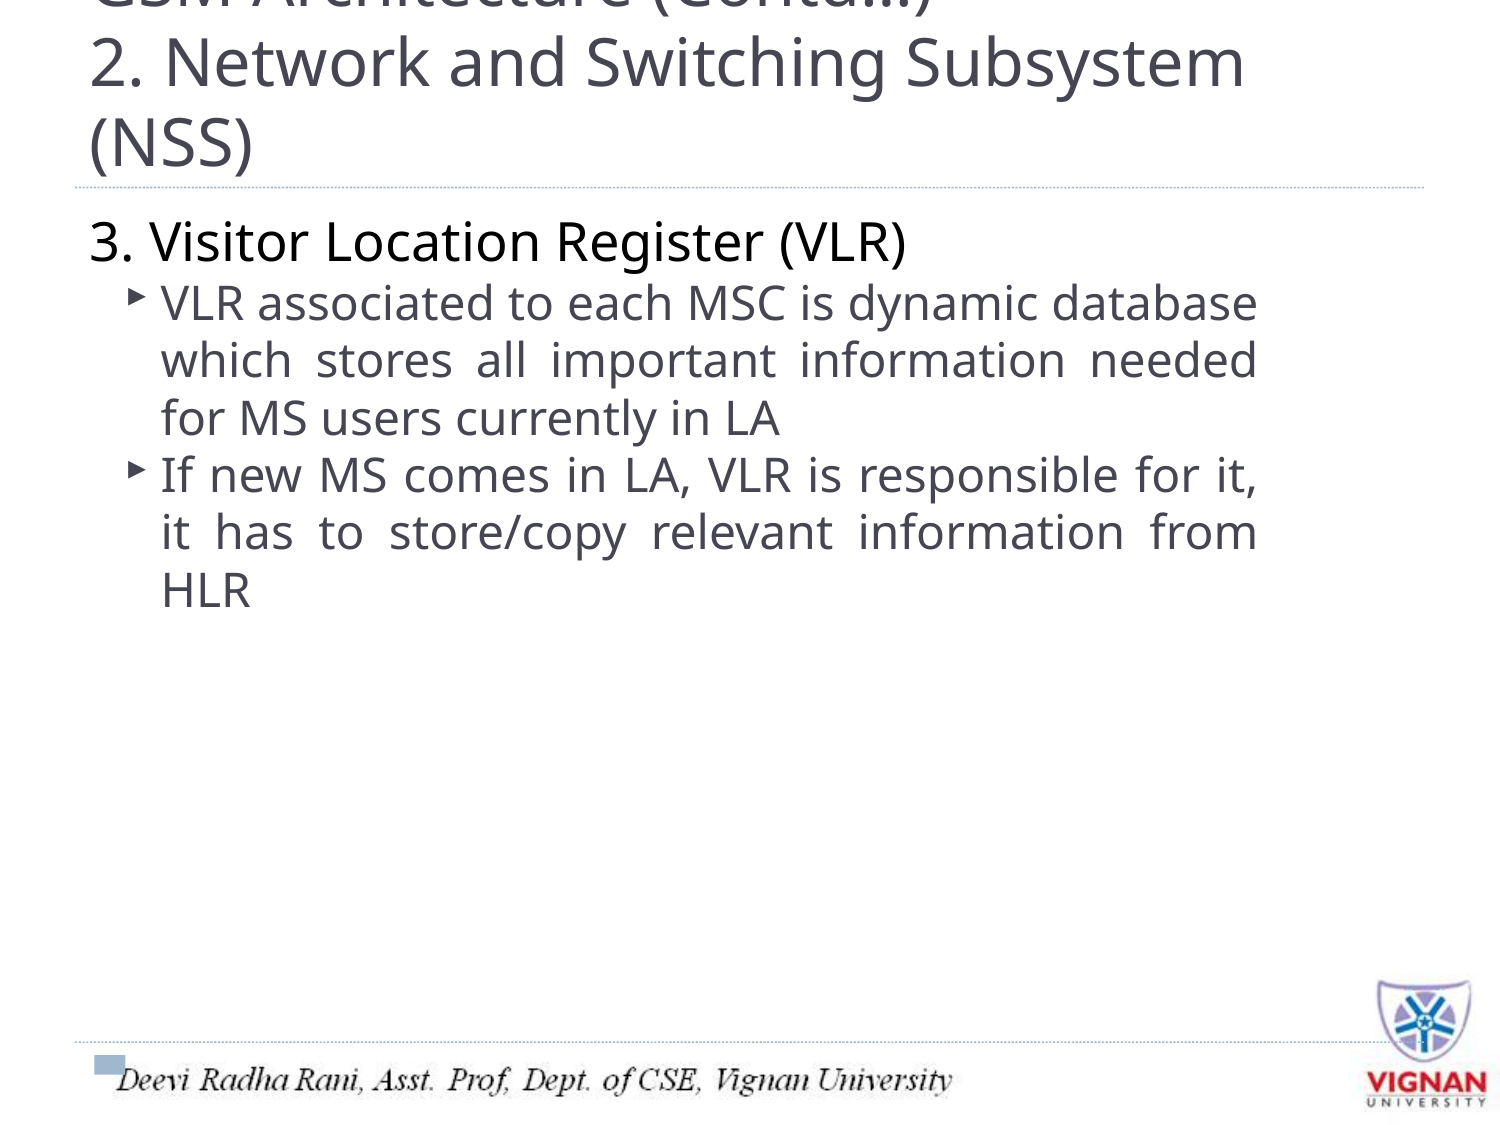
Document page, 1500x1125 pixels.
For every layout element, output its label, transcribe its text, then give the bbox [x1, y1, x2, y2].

text_box 3. Visitor Location Register (VLR) VLR associated to each MSC is dynamic database which stores all important information needed for MS users currently in LA If new MS comes in LA, VLR is responsible for it, it has to store/copy relevant information from HLR [75, 200, 1275, 1010]
picture [0, 0, 1500, 1125]
text_box GSM Architecture (Contd…) 2. Network and Switching Subsystem (NSS) [75, 24, 1425, 188]
